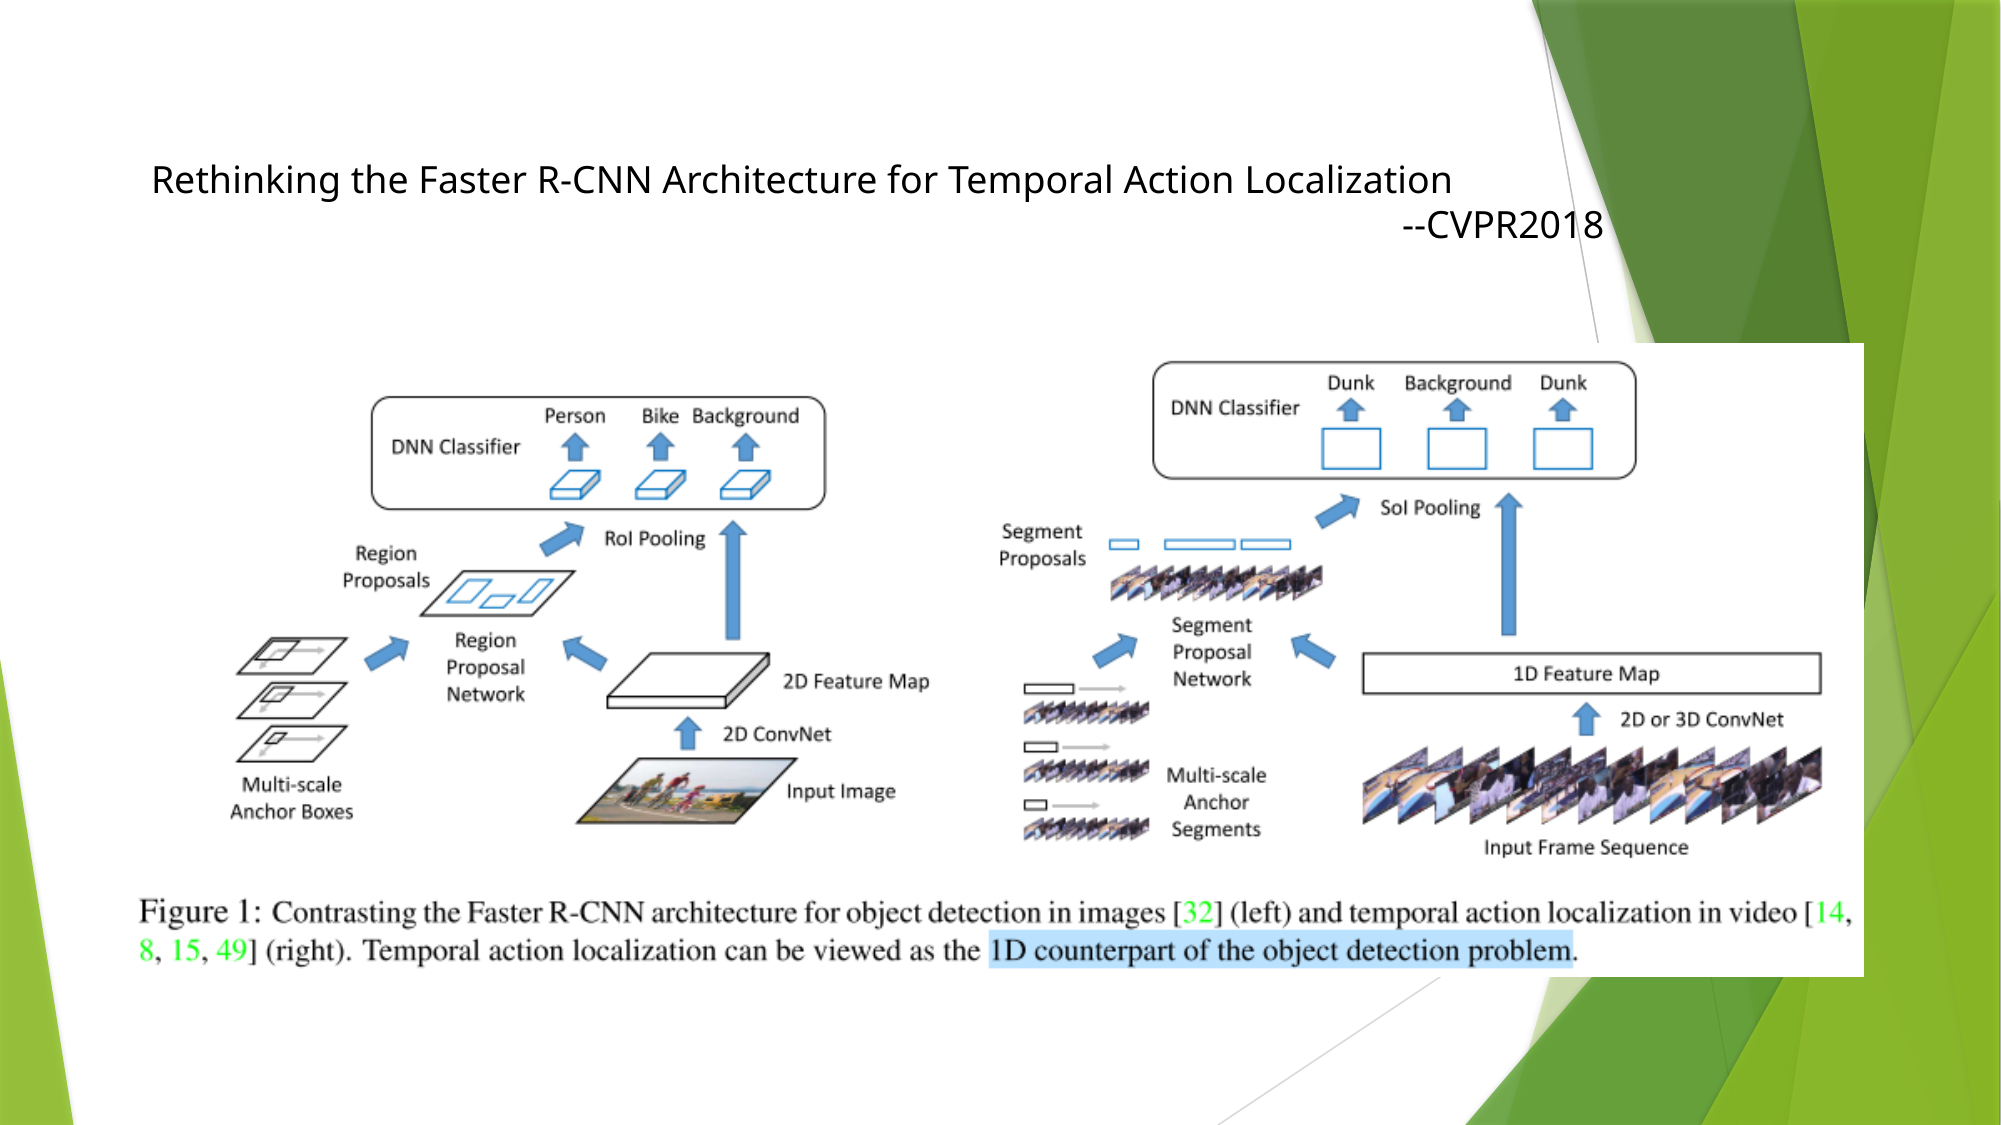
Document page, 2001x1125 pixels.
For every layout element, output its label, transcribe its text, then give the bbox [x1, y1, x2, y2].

text_box Rethinking the Faster R-CNN Architecture for Temporal Action Localization --CVPR2018 [136, 148, 1619, 254]
picture [135, 342, 1865, 977]
